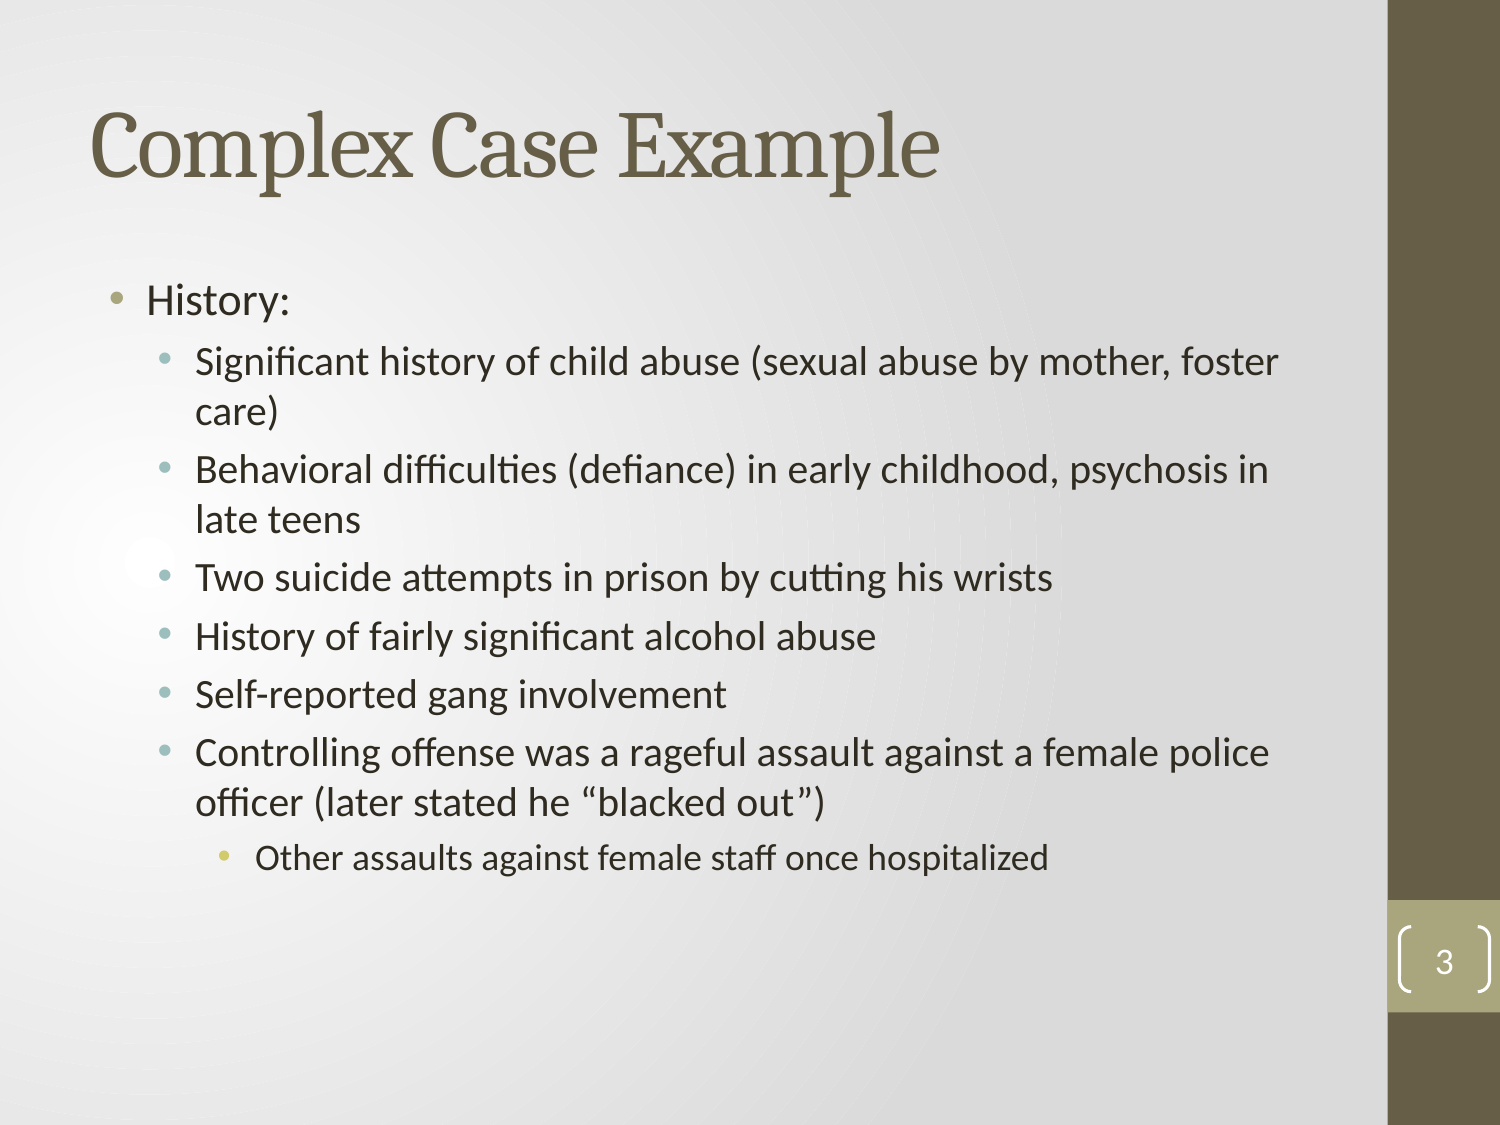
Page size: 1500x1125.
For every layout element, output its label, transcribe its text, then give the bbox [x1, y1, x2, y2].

list History: Significant history of child abuse (sexual abuse by mother, foster care) Behavioral difficulties (defiance) in early childhood, psychosis in late teens Two suicide attempts in prison by cutting his wrists History of fairly significant alcohol abuse Self-reported gang involvement Controlling offense was a rageful assault against a female police officer (later stated he “blacked out”) Other assaults against female staff once hospitalized [75, 262, 1325, 1050]
slide_number 3 [1397, 925, 1492, 994]
title Complex Case Example [75, 45, 1325, 233]
